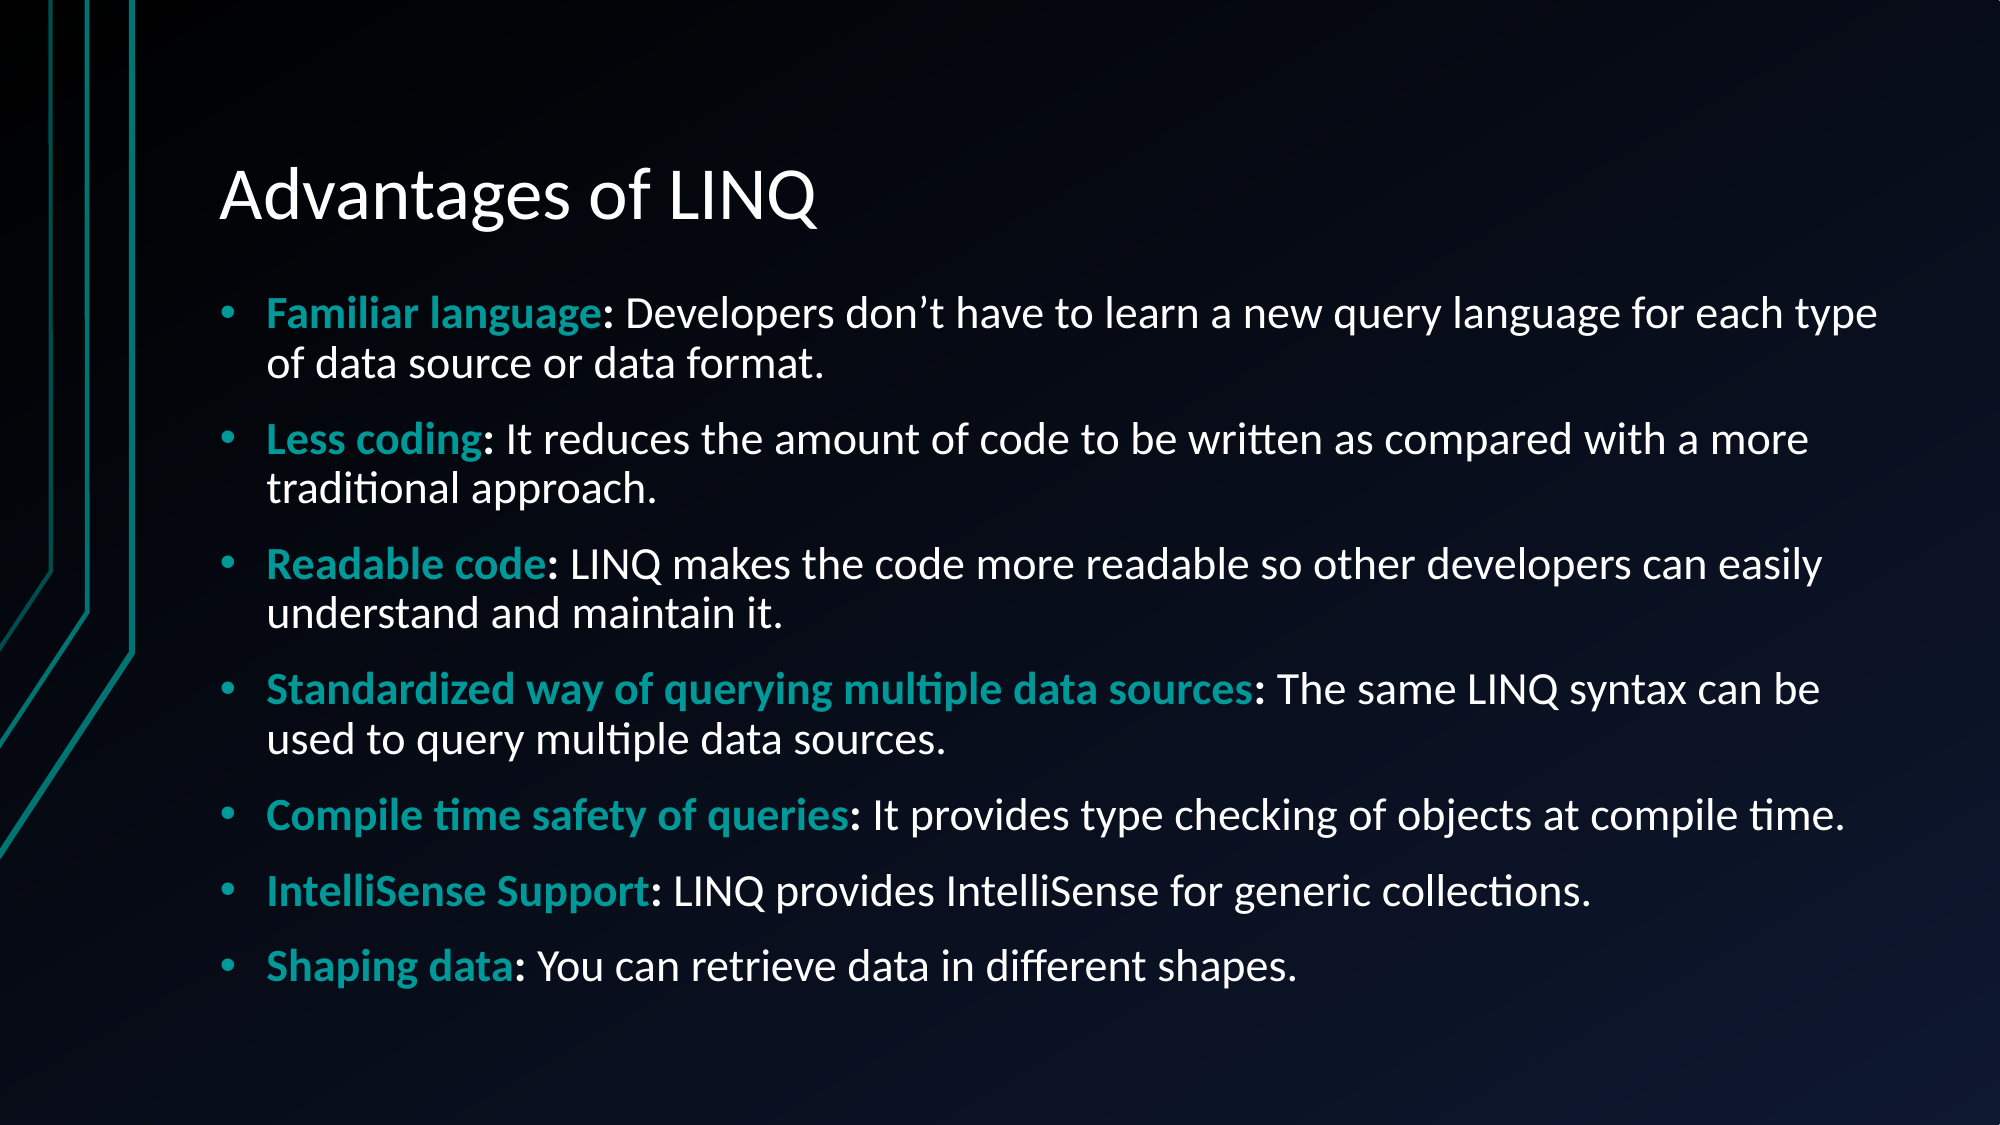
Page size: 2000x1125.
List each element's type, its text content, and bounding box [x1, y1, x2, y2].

title Advantages of LINQ [199, 45, 1900, 246]
list Familiar language: Developers don’t have to learn a new query language for each type of data source or data format. Less coding: It reduces the amount of code to be written as compared with a more traditional approach. Readable code: LINQ makes the code more readable so other developers can easily understand and maintain it. Standardized way of querying multiple data sources: The same LINQ syntax can be used to query multiple data sources. Compile time safety of queries: It provides type checking of objects at compile time. IntelliSense Support: LINQ provides IntelliSense for generic collections. Shaping data: You can retrieve data in different shapes. [199, 279, 1900, 1012]
